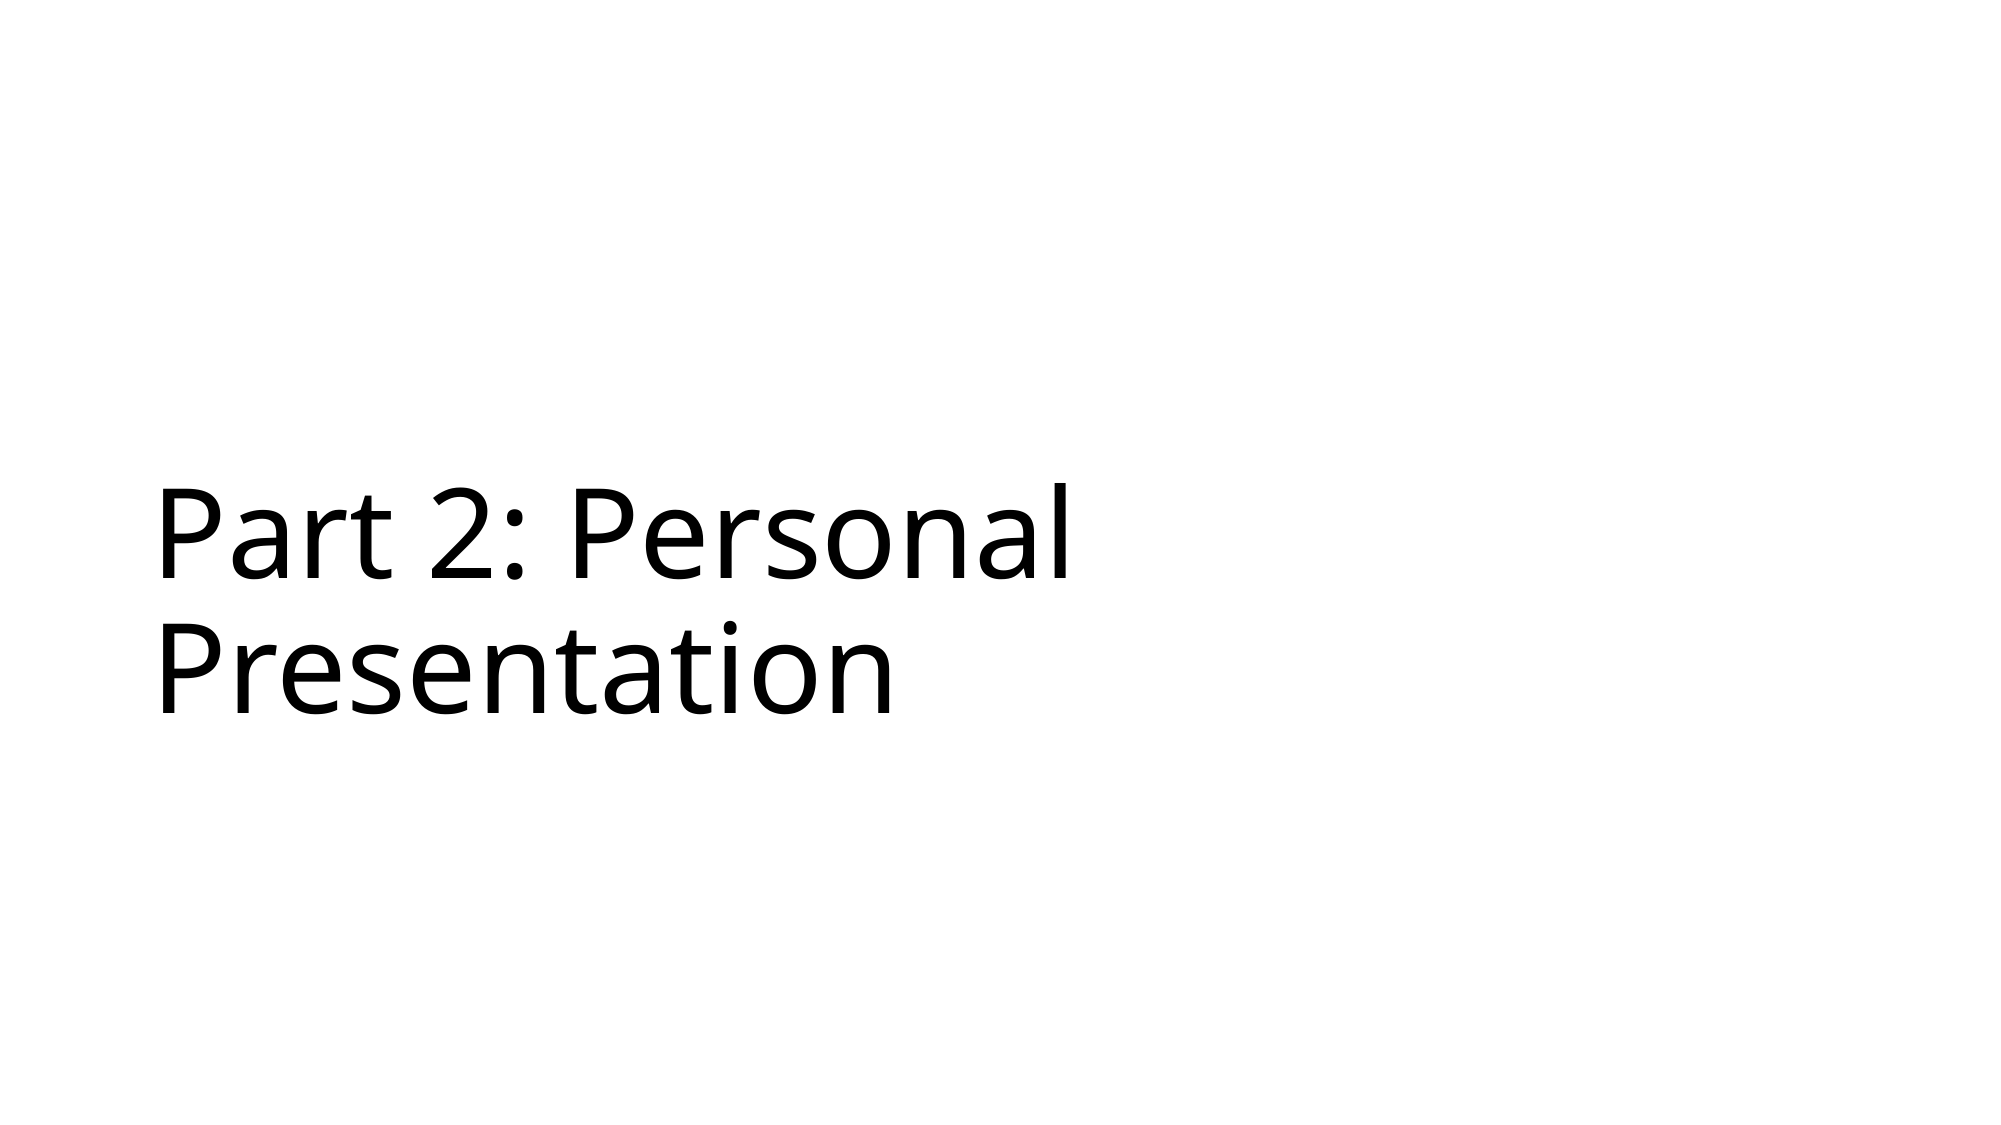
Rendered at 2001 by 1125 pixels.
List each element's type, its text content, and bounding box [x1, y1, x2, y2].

title Part 2: Personal Presentation [136, 280, 1862, 749]
